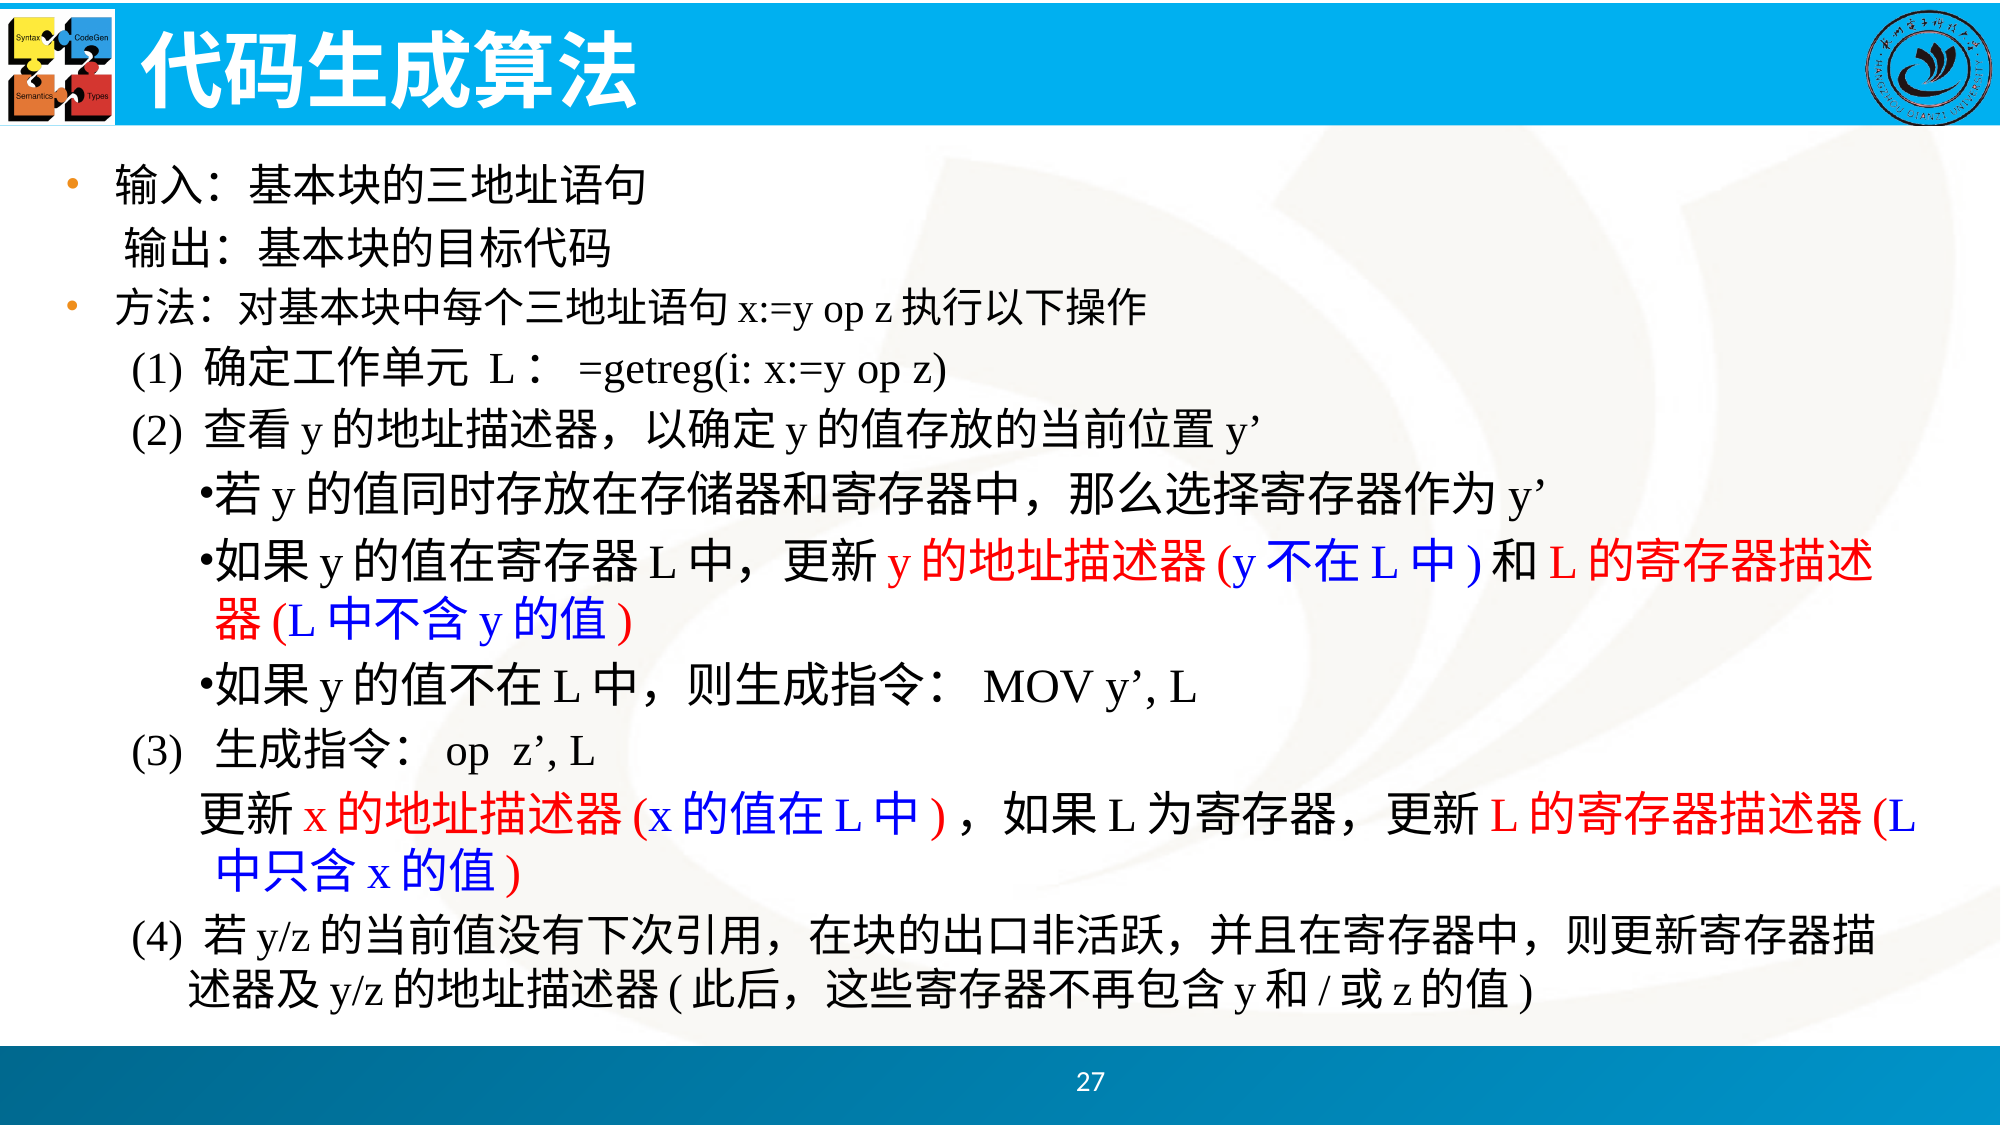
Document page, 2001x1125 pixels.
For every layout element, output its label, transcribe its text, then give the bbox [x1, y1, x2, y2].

slide_number 27 [873, 1042, 1308, 1118]
list 输入：基本块的三地址语句 输出：基本块的目标代码 方法：对基本块中每个三地址语句x:=y op z执行以下操作 (1) 确定工作单元 L：=getreg(i: x:=y op z) (2) 查看y的地址描述器，以确定y的值存放的当前位置y’ 若y的值同时存放在存储器和寄存器中，那么选择寄存器作为y’ 如果y的值在寄存器L中，更新y的地址描述器(y不在L中)和L的寄存器描述器(L中不含y的值) 如果y的值不在L中，则生成指令：MOV y’, L (3) 生成指令：op z’, L 更新x的地址描述器(x的值在L中)，如果L为寄存器，更新L的寄存器描述器(L中只含x的值) (4) 若y/z的当前值没有下次引用，在块的出口非活跃，并且在寄存器中，则更新寄存器描述器及y/z的地址描述器(此后，这些寄存器不再包含y和/或z的值) [50, 149, 1934, 1025]
title 代码生成算法 [125, 6, 1934, 126]
